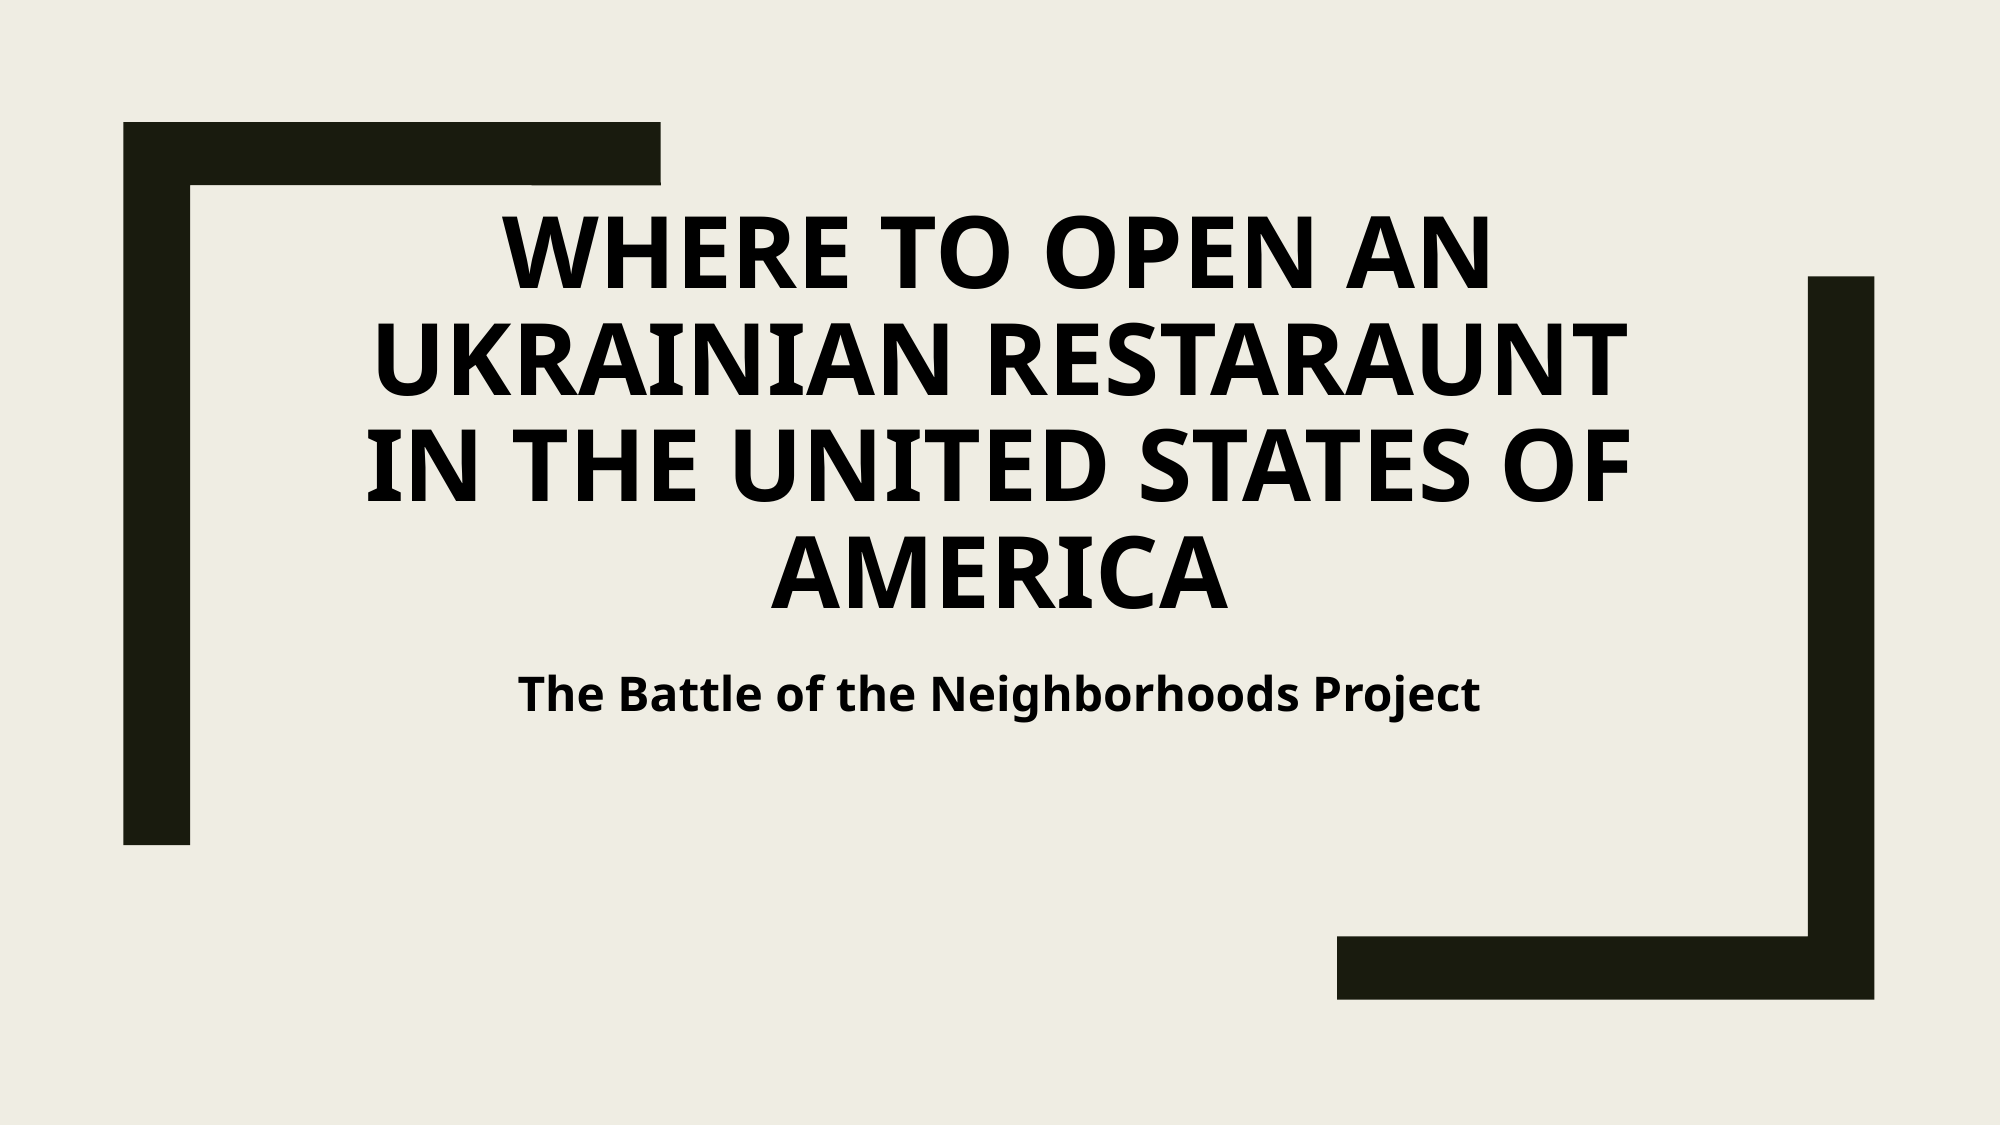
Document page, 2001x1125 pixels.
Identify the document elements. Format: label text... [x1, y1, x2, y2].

title Where to open an Ukrainian Restaraunt in the United States of America [314, 293, 1686, 638]
subtitle The Battle of the Neighborhoods Project [439, 649, 1561, 828]
